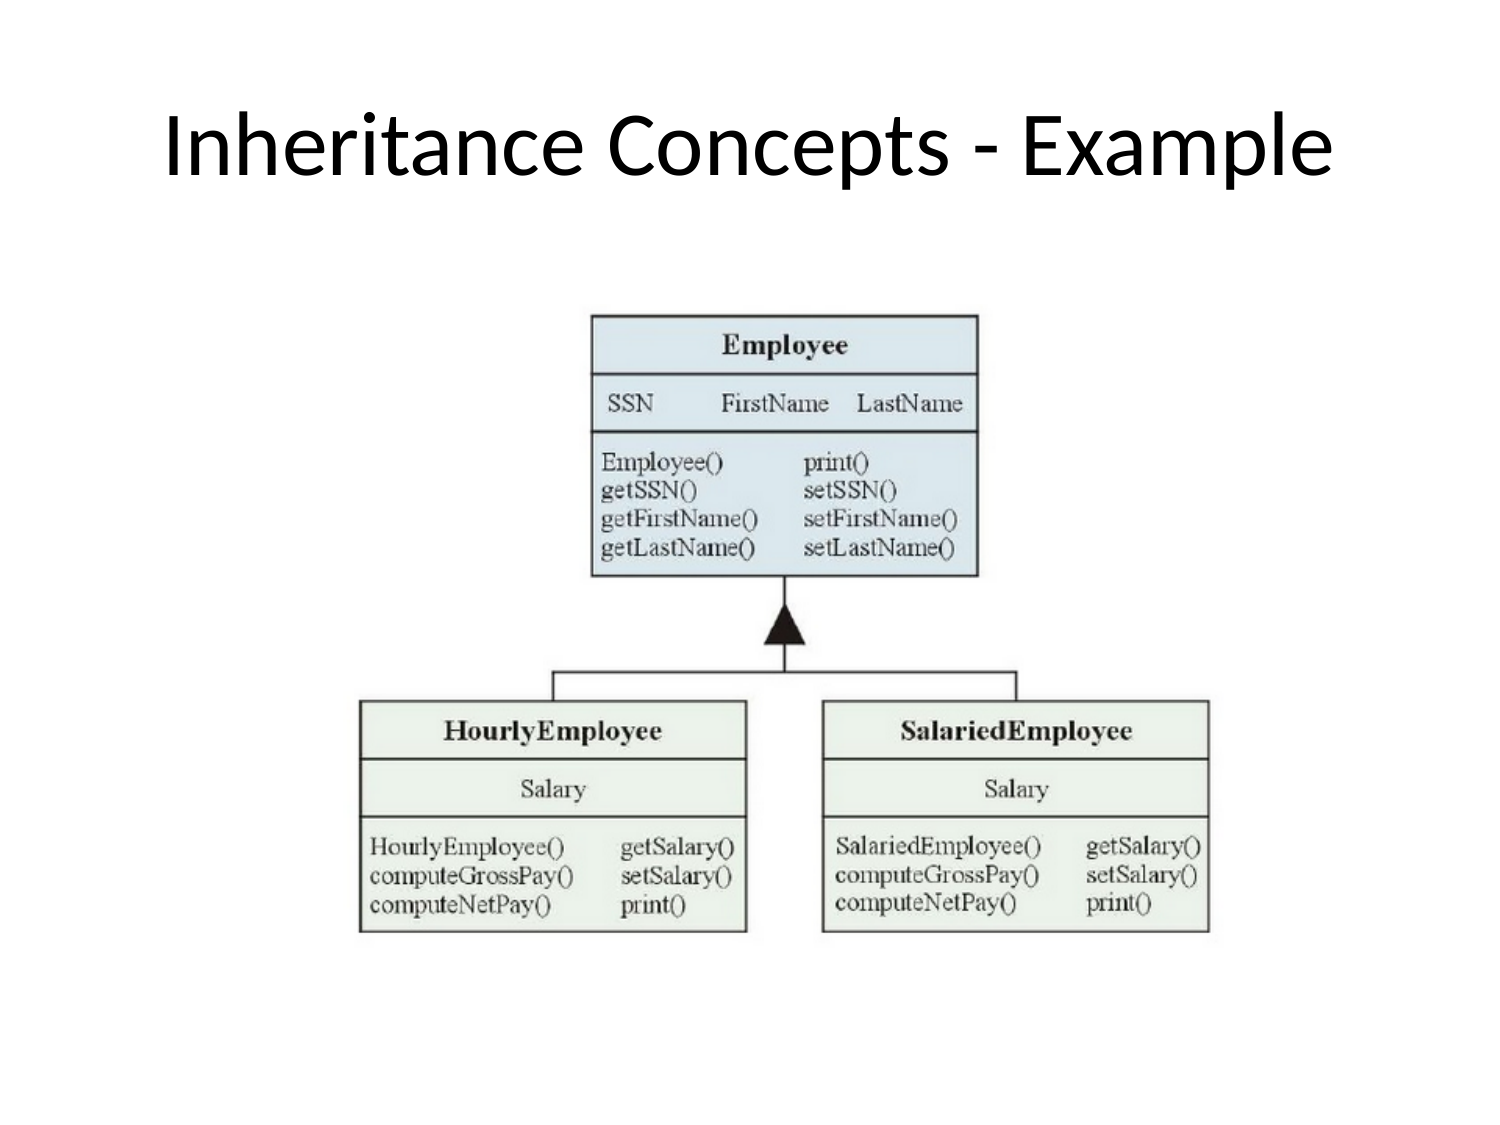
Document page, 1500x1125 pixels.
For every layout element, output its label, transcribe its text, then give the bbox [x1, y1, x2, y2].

title Inheritance Concepts - Example [75, 45, 1425, 233]
picture [327, 304, 1231, 950]
